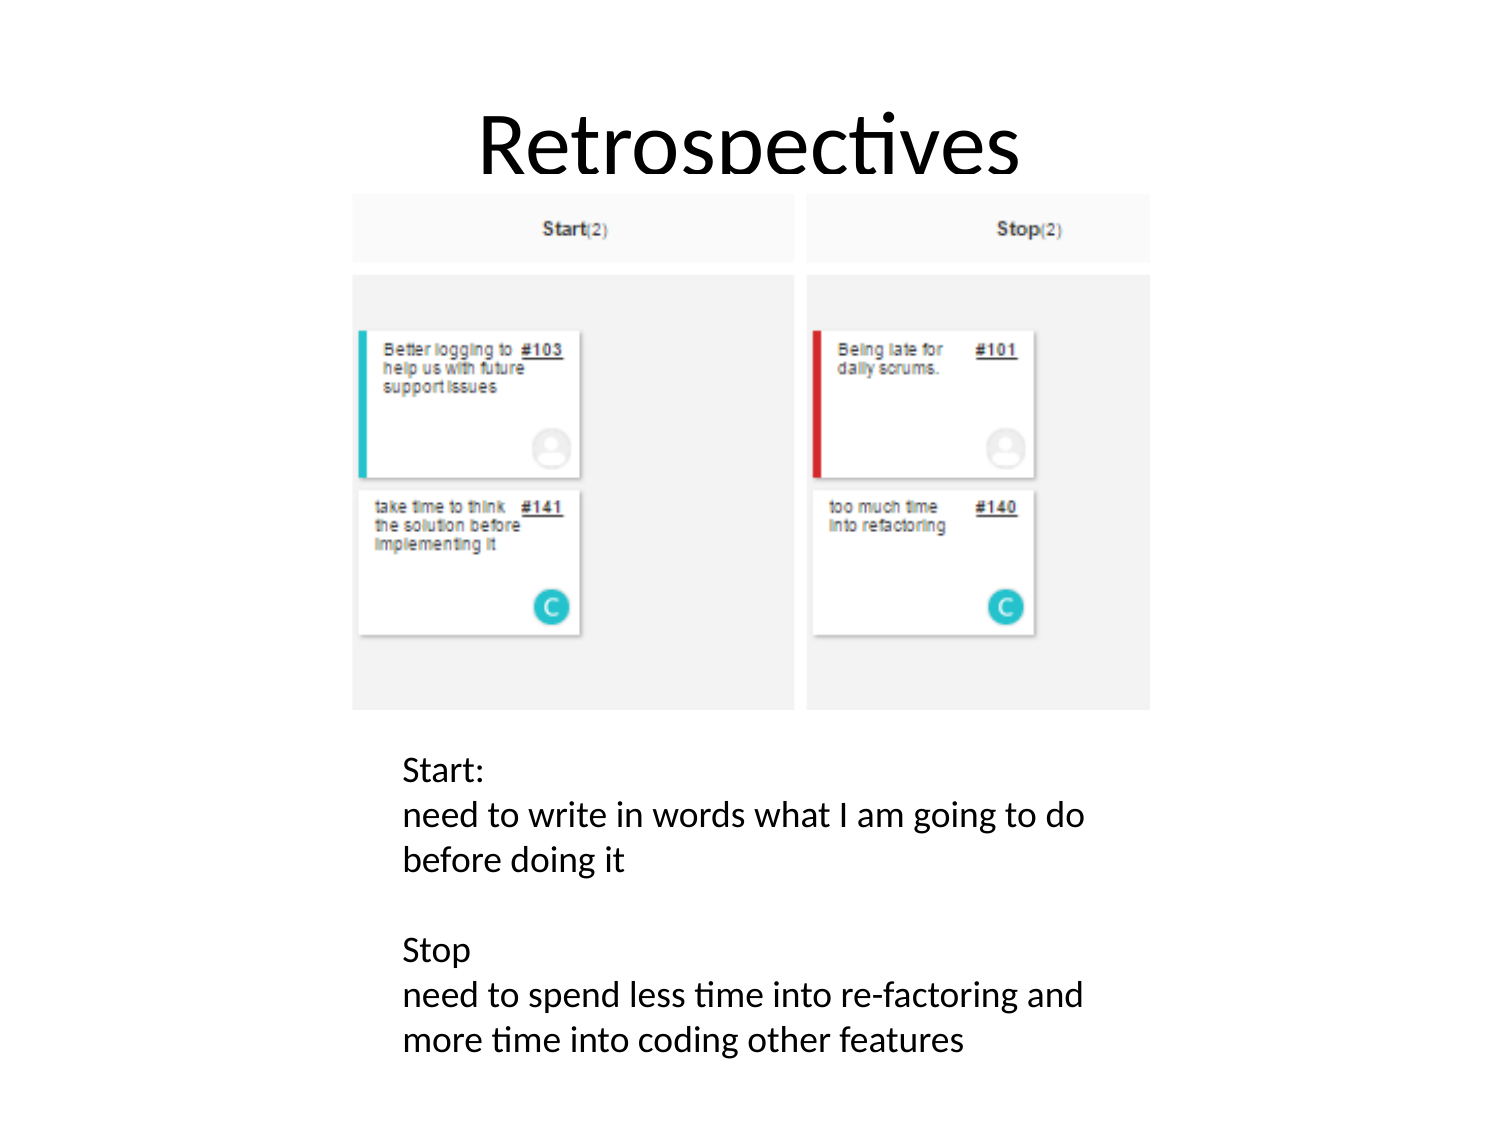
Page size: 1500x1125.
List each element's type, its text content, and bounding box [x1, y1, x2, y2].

title Retrospectives [75, 45, 1425, 233]
picture [324, 174, 1151, 710]
text_box Start: need to write in words what I am going to do before doing it Stop need to spend less time into re-factoring and more time into coding other features [387, 737, 1188, 1125]
